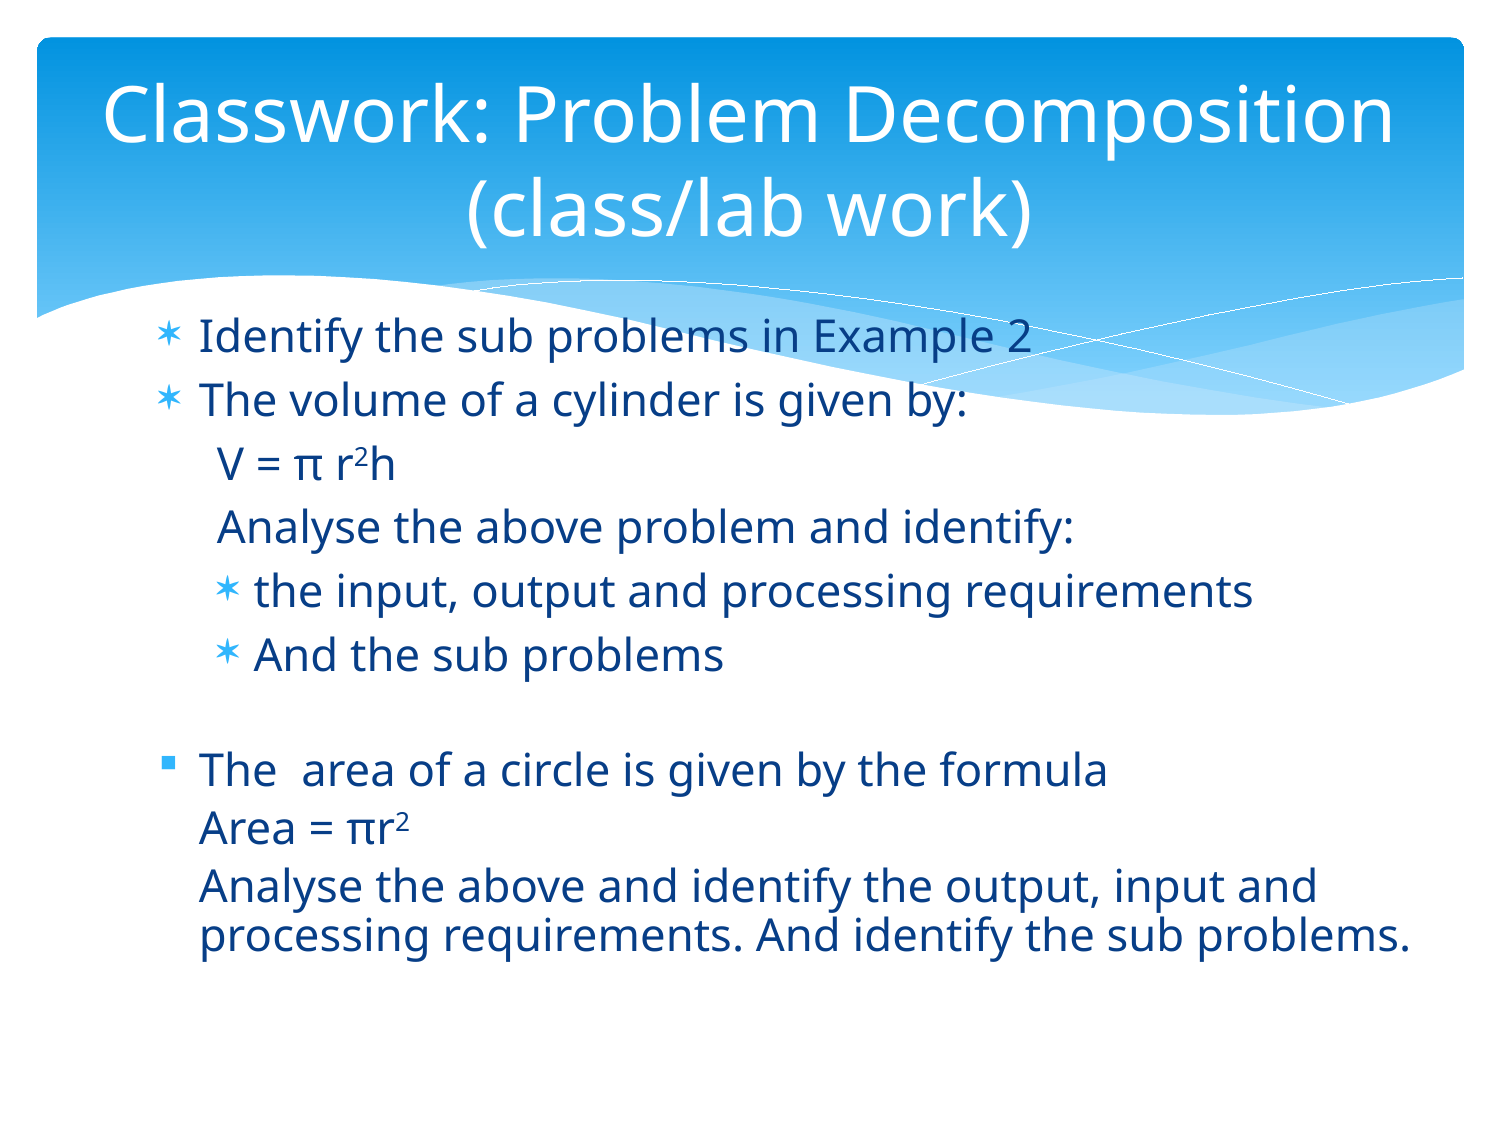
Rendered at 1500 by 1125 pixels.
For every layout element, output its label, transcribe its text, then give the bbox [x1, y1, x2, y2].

list Identify the sub problems in Example 2 The volume of a cylinder is given by: V = π r2h Analyse the above problem and identify: the input, output and processing requirements And the sub problems The area of a circle is given by the formula Area = πr2 Analyse the above and identify the output, input and processing requirements. And identify the sub problems. [143, 299, 1450, 1005]
title Classwork: Problem Decomposition (class/lab work) [75, 55, 1425, 261]
